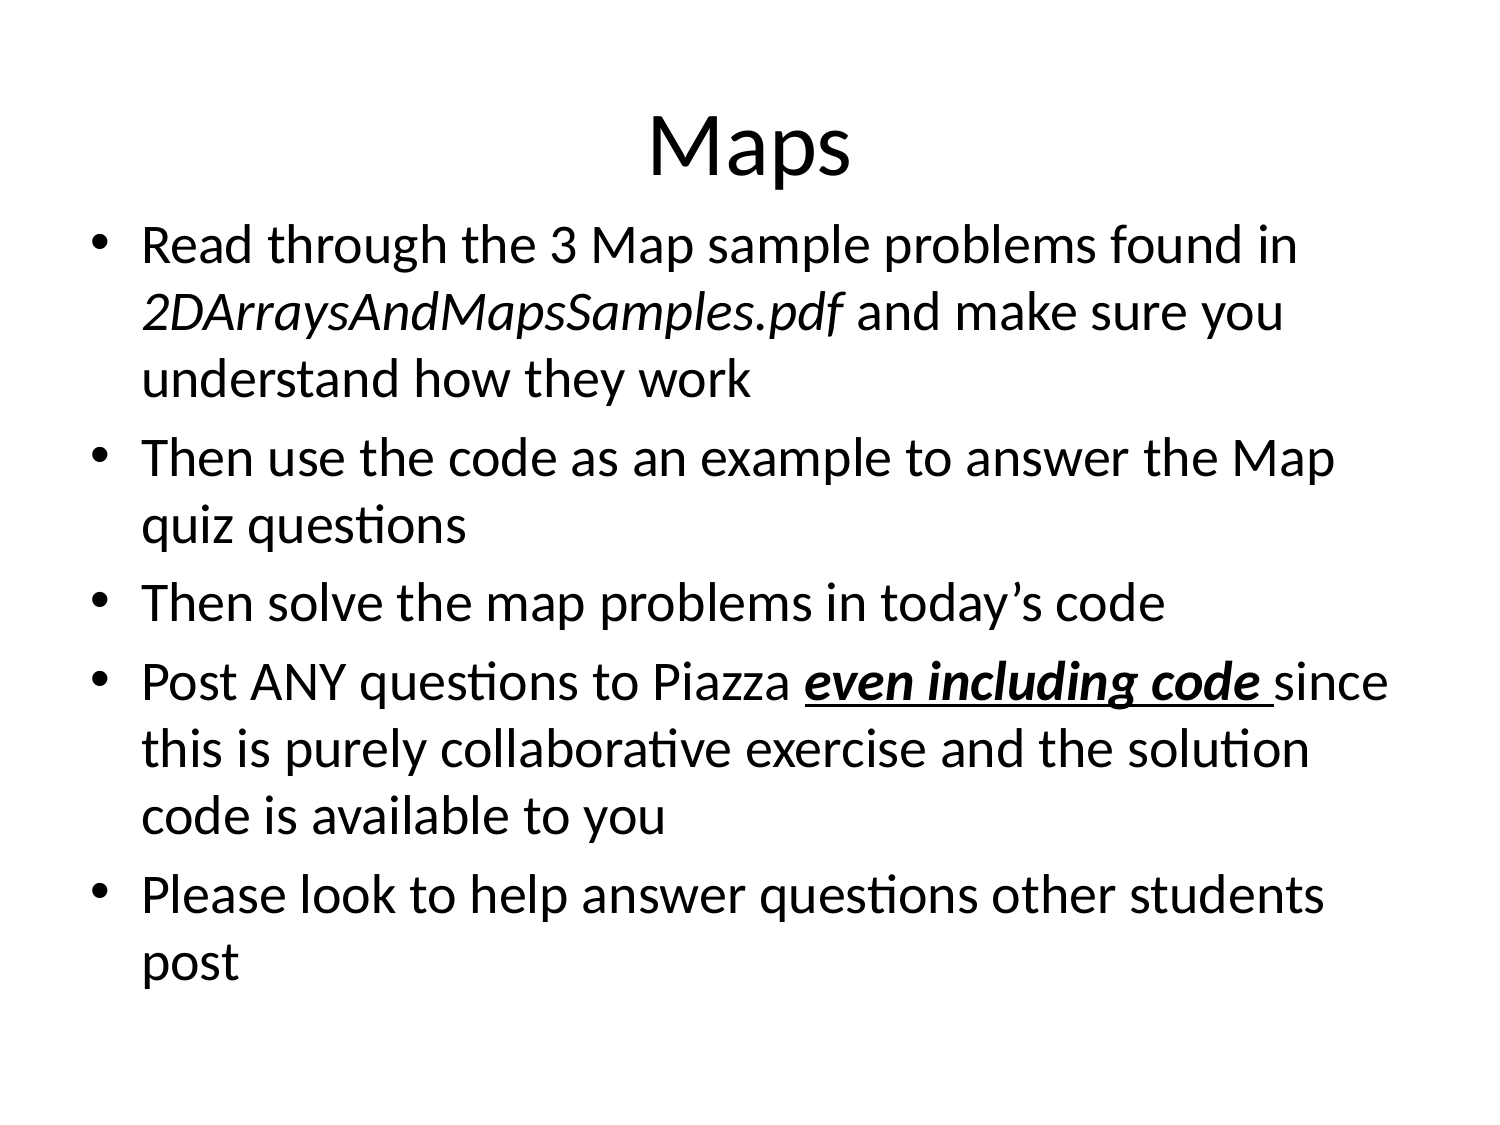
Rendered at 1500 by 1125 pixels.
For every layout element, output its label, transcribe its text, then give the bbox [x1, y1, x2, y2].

title Maps [75, 45, 1425, 200]
list Read through the 3 Map sample problems found in 2DArraysAndMapsSamples.pdf and make sure you understand how they work Then use the code as an example to answer the Map quiz questions Then solve the map problems in today’s code Post ANY questions to Piazza even including code since this is purely collaborative exercise and the solution code is available to you Please look to help answer questions other students post [75, 200, 1425, 1005]
